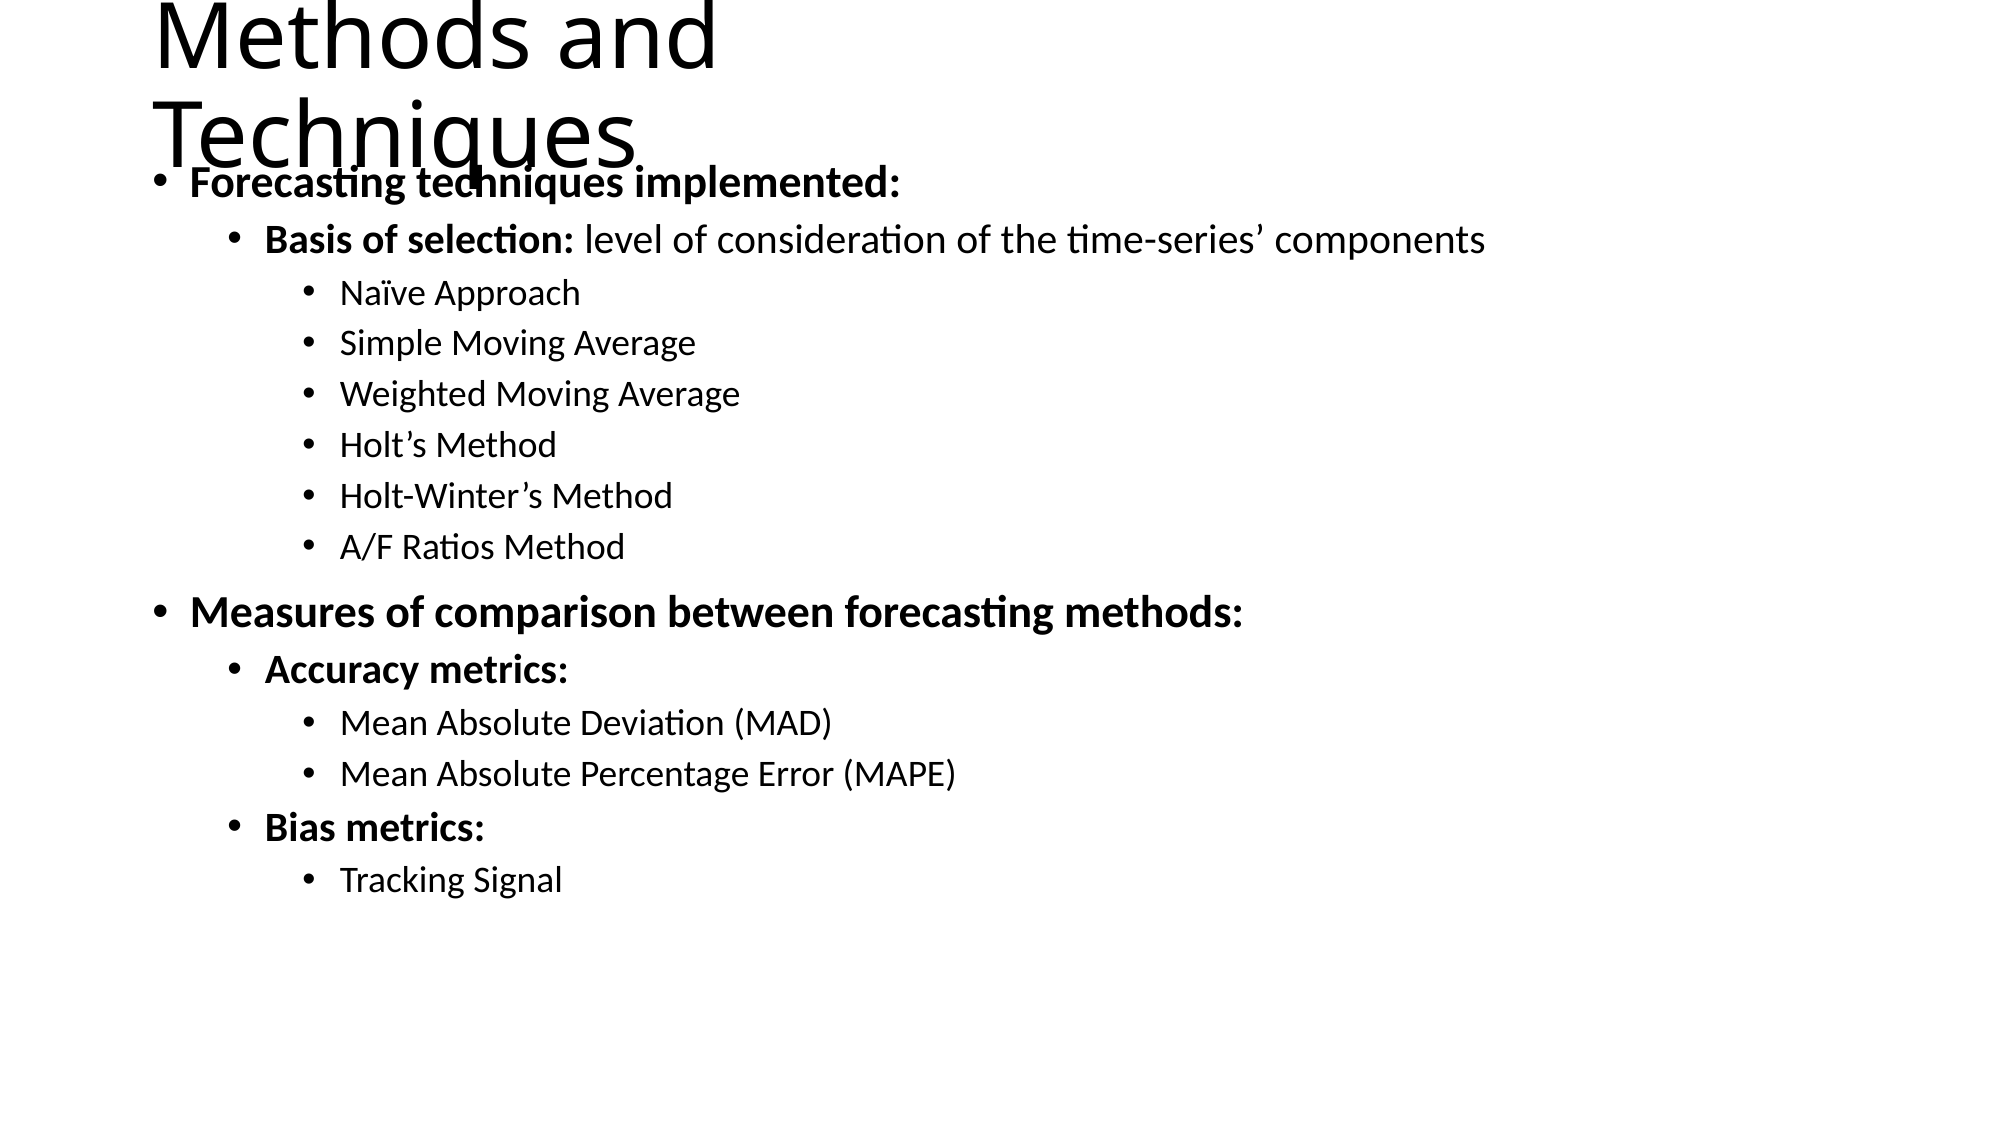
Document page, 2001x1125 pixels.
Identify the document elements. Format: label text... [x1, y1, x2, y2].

title Methods and Techniques [137, 0, 1110, 149]
list Forecasting techniques implemented: Basis of selection: level of consideration of the time-series’ components Naïve Approach Simple Moving Average Weighted Moving Average Holt’s Method Holt-Winter’s Method A/F Ratios Method Measures of comparison between forecasting methods: Accuracy metrics: Mean Absolute Deviation (MAD) Mean Absolute Percentage Error (MAPE) Bias metrics: Tracking Signal [137, 149, 1863, 1074]
